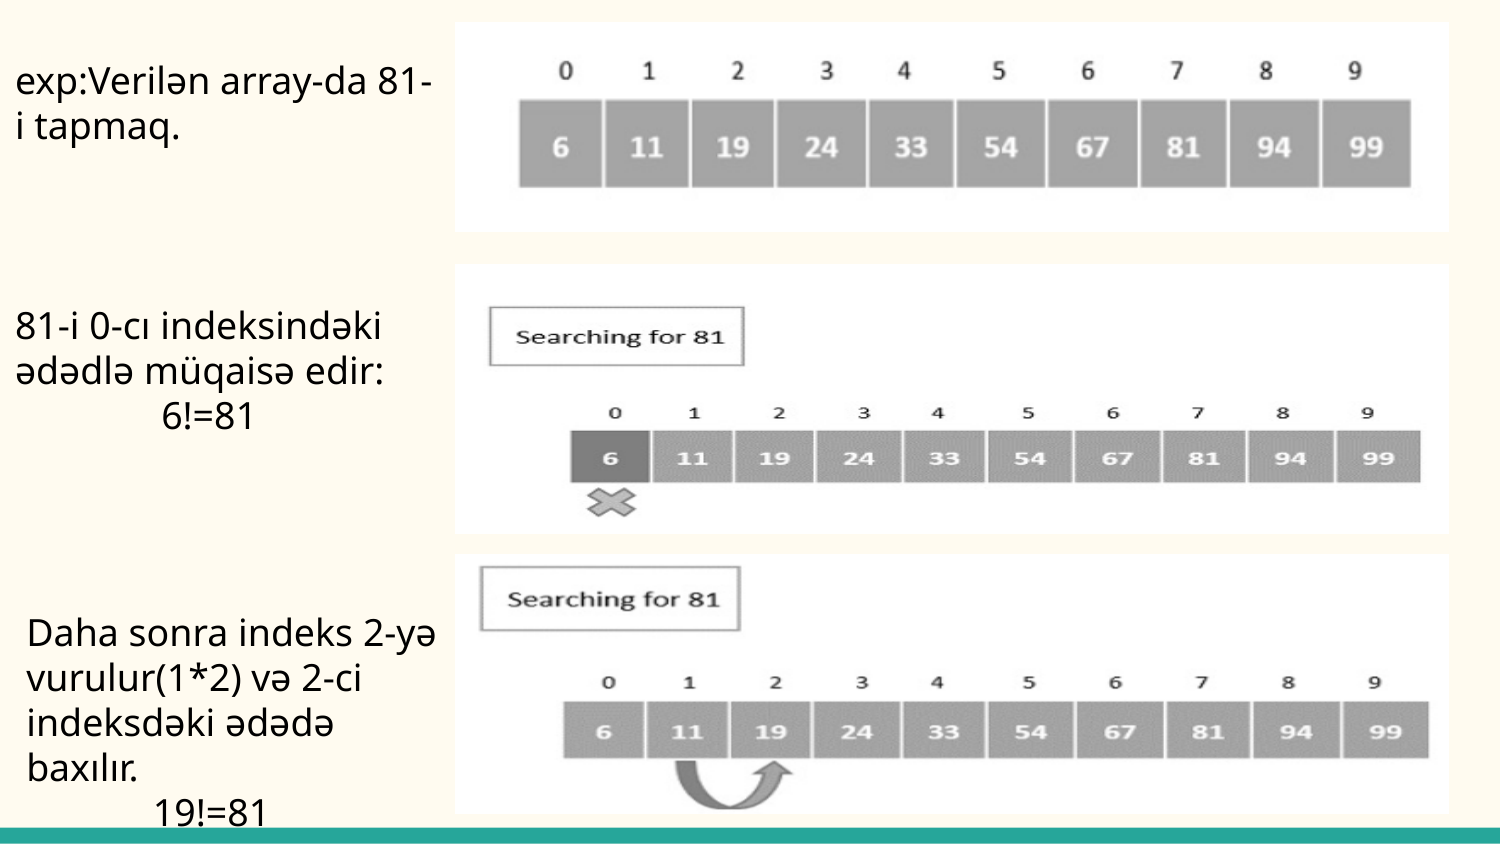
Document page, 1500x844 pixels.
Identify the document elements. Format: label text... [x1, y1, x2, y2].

picture [454, 22, 1450, 534]
text_box Daha sonra indeks 2-yə vurulur(1*2) və 2-ci indeksdəki ədədə baxılır. 19!=81 [11, 593, 449, 775]
text_box 81-i 0-cı indeksindəki ədədlə müqaisə edir: 6!=81 [0, 286, 449, 497]
text_box exp:Verilən array-da 81-i tapmaq. [0, 42, 449, 223]
picture [454, 553, 1450, 815]
